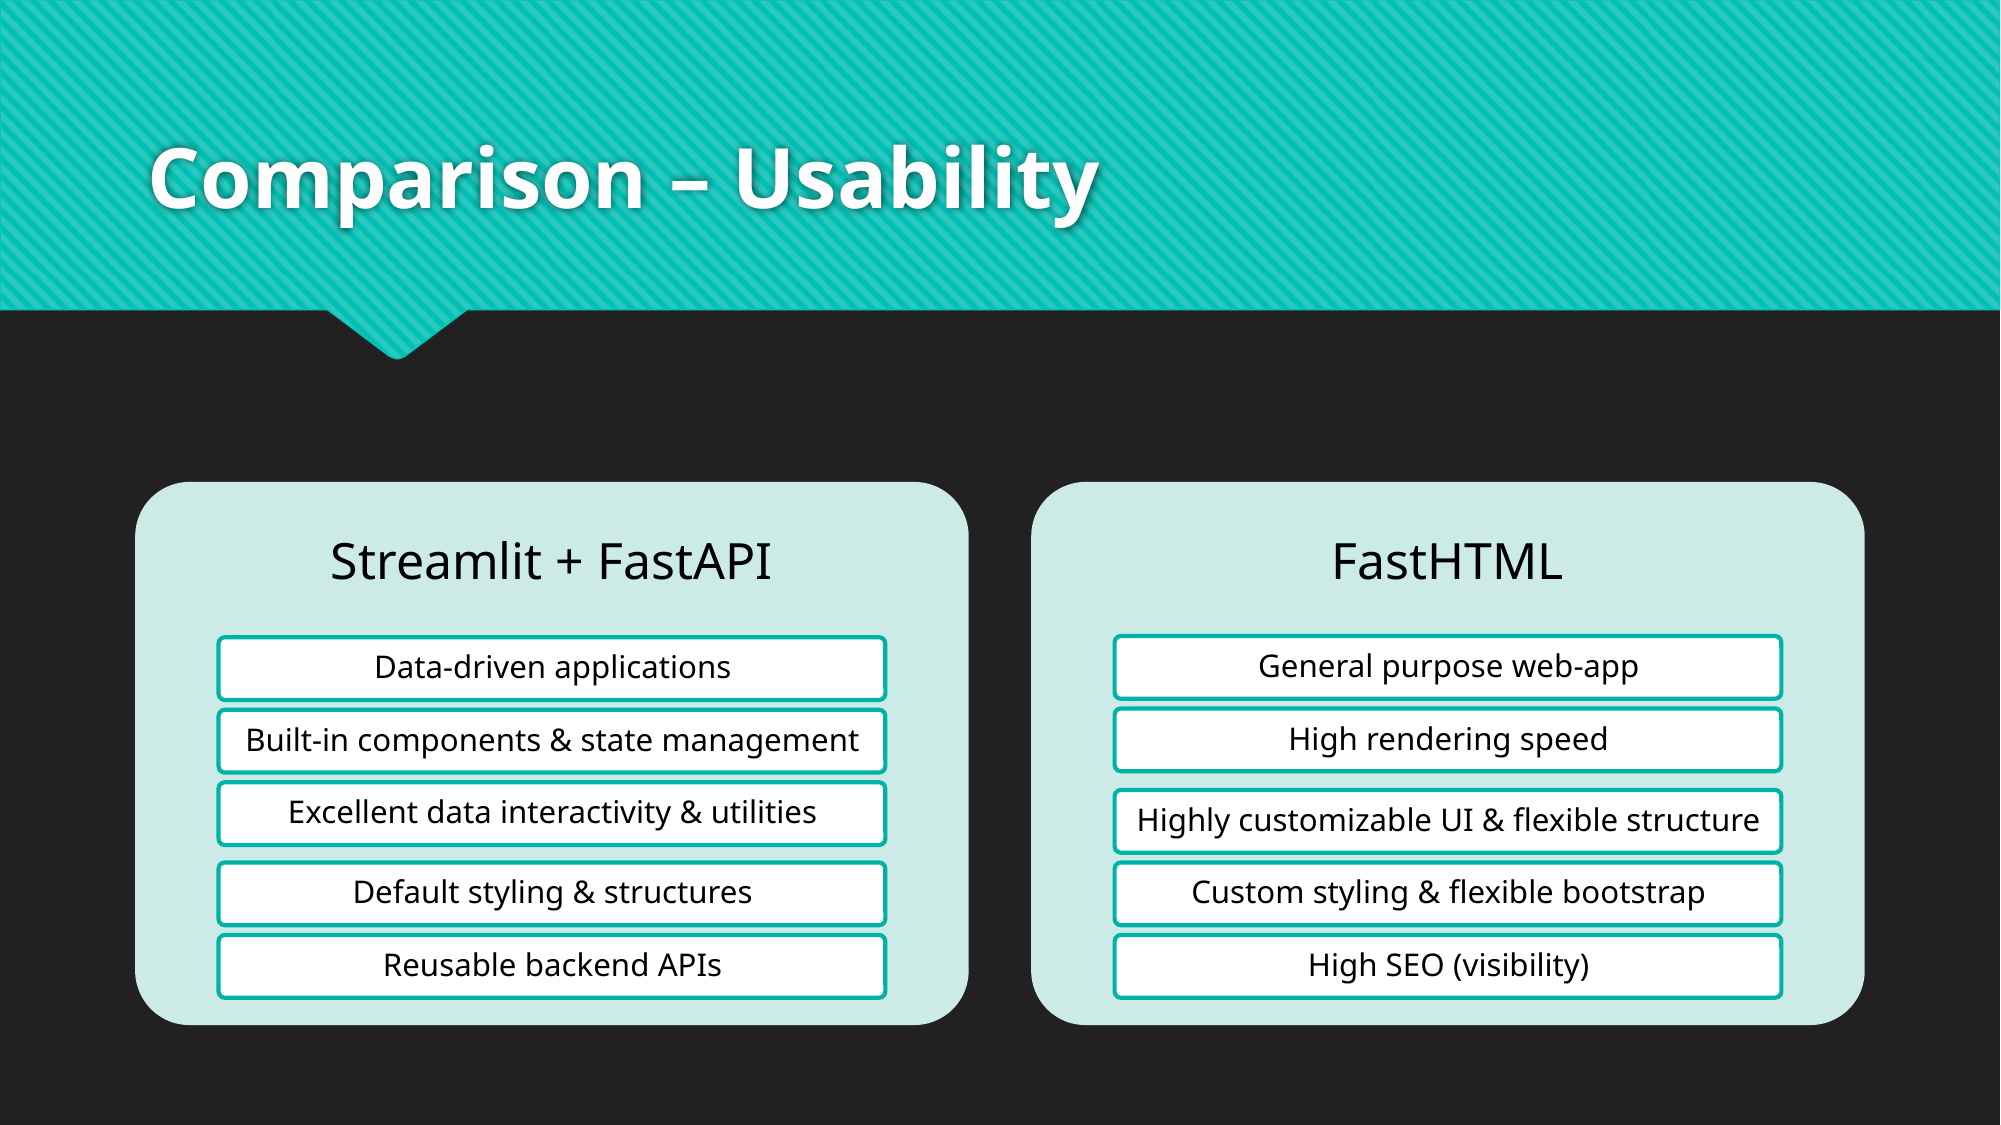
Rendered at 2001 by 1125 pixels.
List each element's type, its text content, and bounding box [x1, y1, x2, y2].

title Comparison – Usability [132, 73, 1868, 233]
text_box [134, 481, 1866, 1026]
